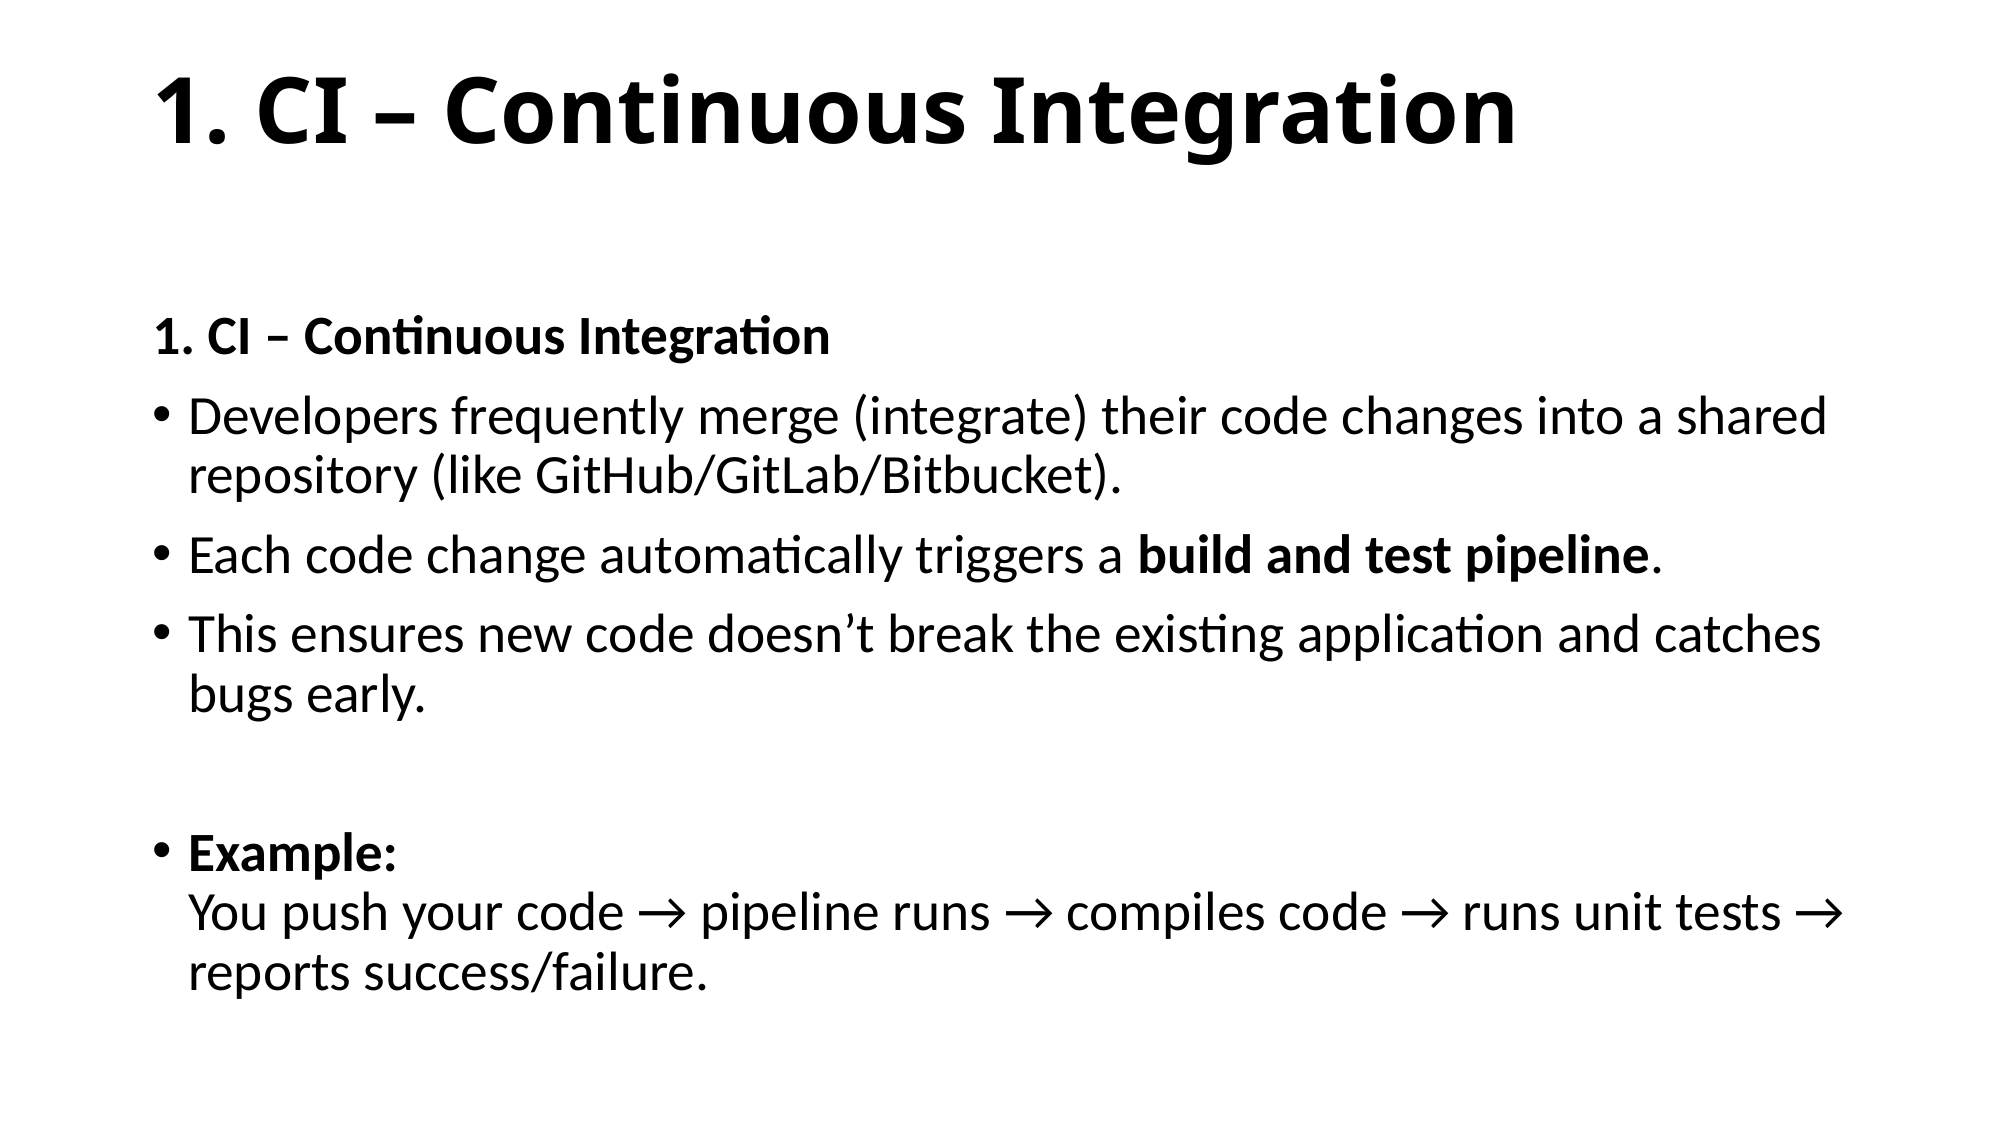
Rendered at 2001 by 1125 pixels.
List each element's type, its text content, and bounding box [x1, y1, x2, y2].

list 1. CI – Continuous Integration Developers frequently merge (integrate) their code changes into a shared repository (like GitHub/GitLab/Bitbucket). Each code change automatically triggers a build and test pipeline. This ensures new code doesn’t break the existing application and catches bugs early. Example: You push your code → pipeline runs → compiles code → runs unit tests → reports success/failure. [137, 299, 1863, 1014]
title 1. CI – Continuous Integration [137, 59, 1863, 278]
